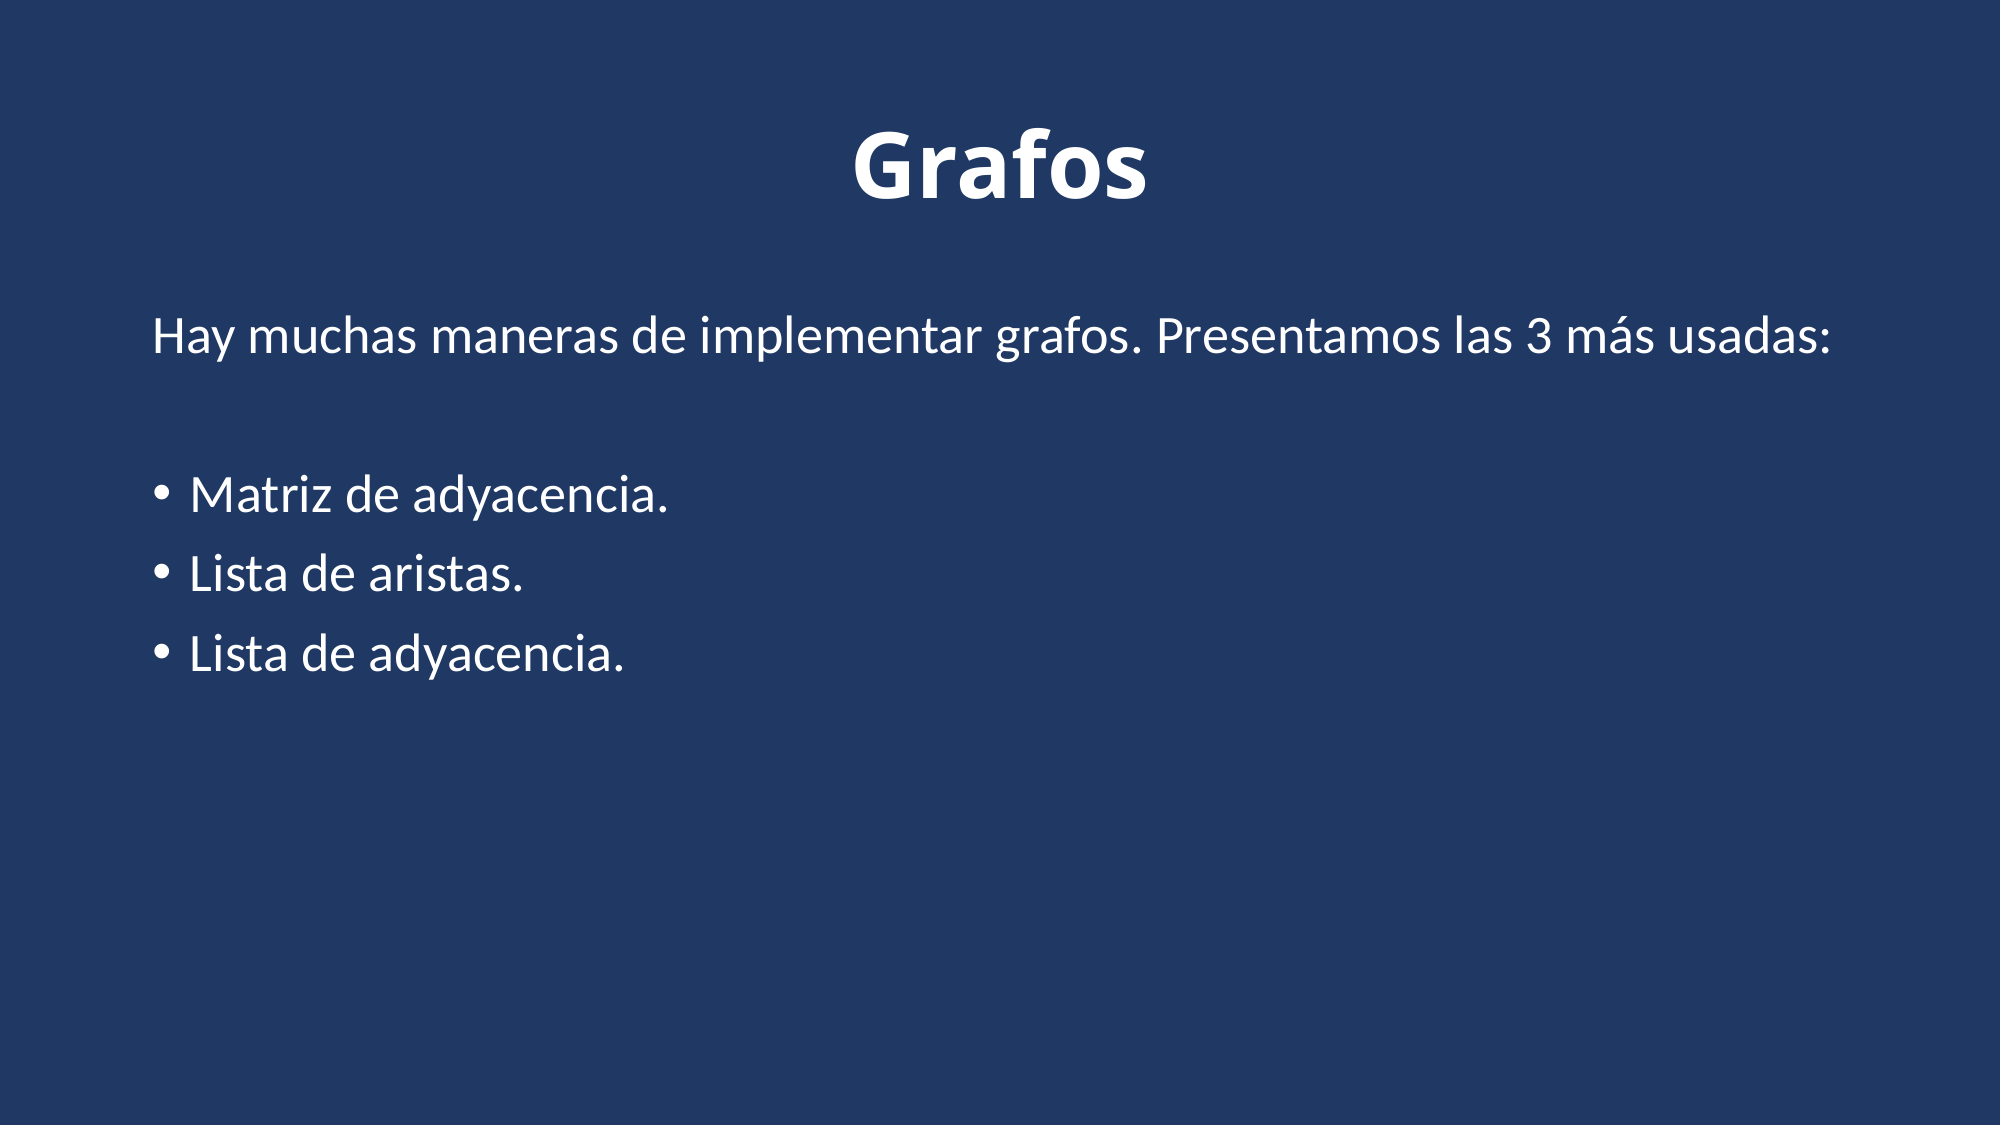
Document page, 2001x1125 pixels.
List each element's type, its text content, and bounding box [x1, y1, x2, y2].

title Grafos [137, 59, 1863, 278]
list Hay muchas maneras de implementar grafos. Presentamos las 3 más usadas: Matriz de adyacencia. Lista de aristas. Lista de adyacencia. [137, 299, 1863, 1066]
